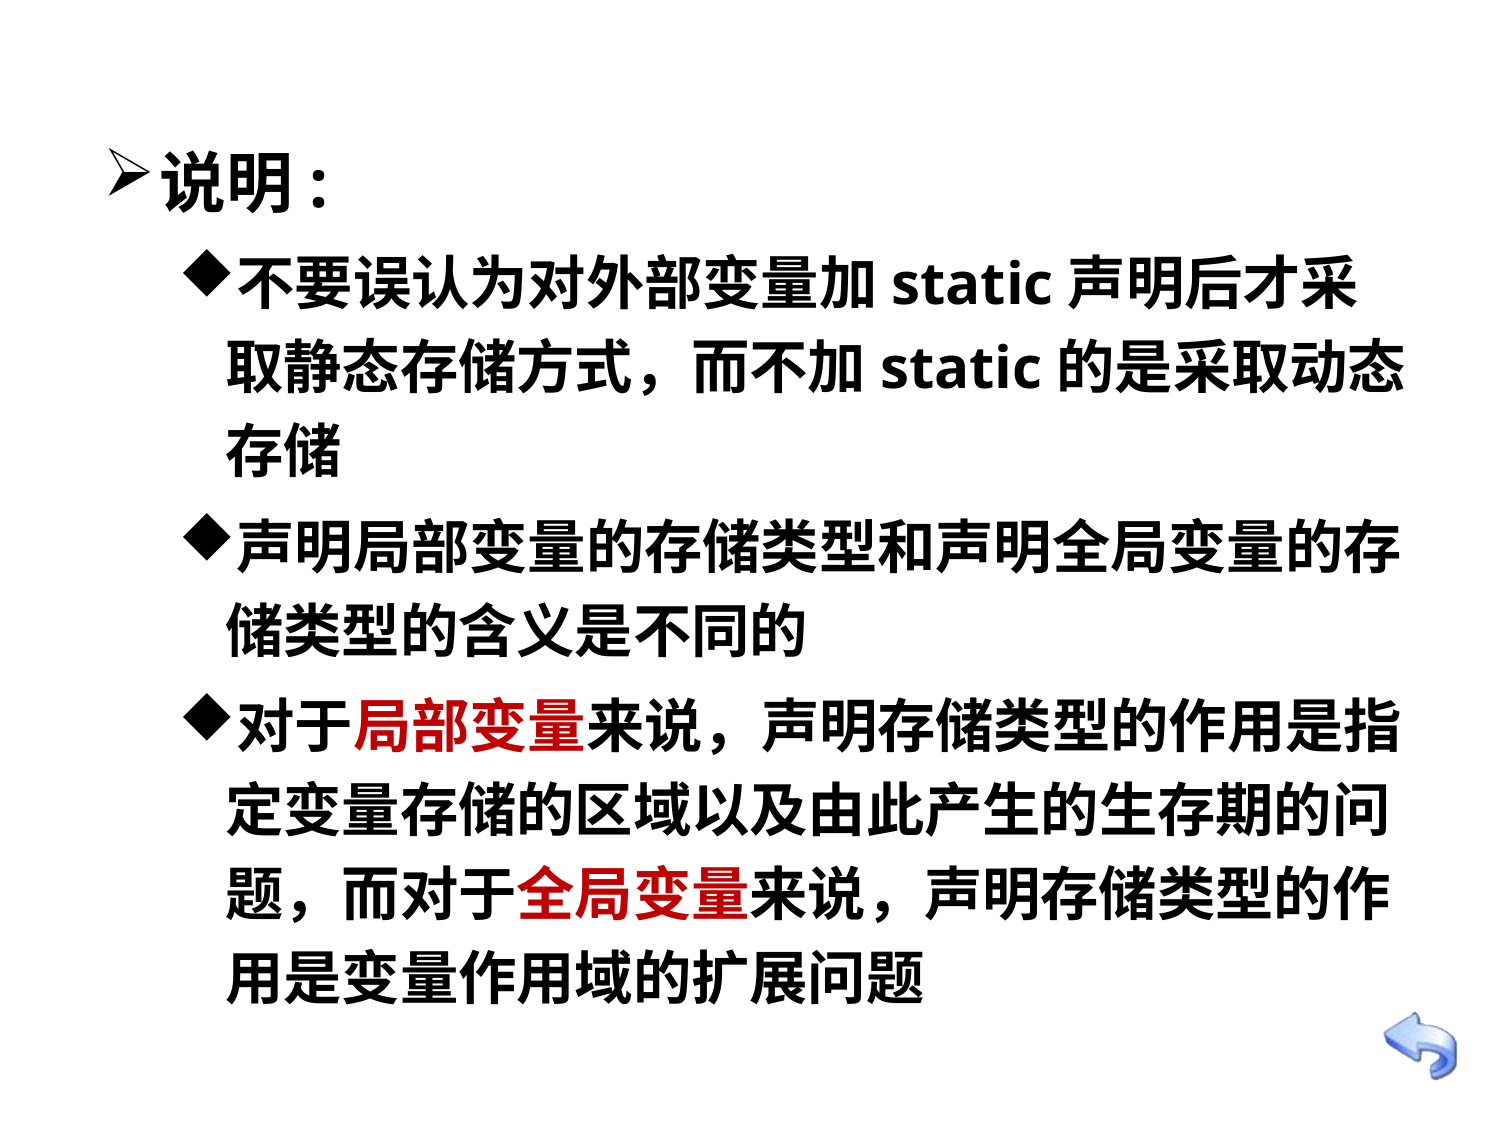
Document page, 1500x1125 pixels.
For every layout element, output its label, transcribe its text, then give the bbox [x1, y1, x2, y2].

picture [1382, 1007, 1461, 1086]
list 说明: 不要误认为对外部变量加static声明后才采取静态存储方式，而不加static的是采取动态存储 声明局部变量的存储类型和声明全局变量的存储类型的含义是不同的 对于局部变量来说，声明存储类型的作用是指定变量存储的区域以及由此产生的生存期的问题，而对于全局变量来说，声明存储类型的作用是变量作用域的扩展问题 [88, 117, 1426, 1043]
